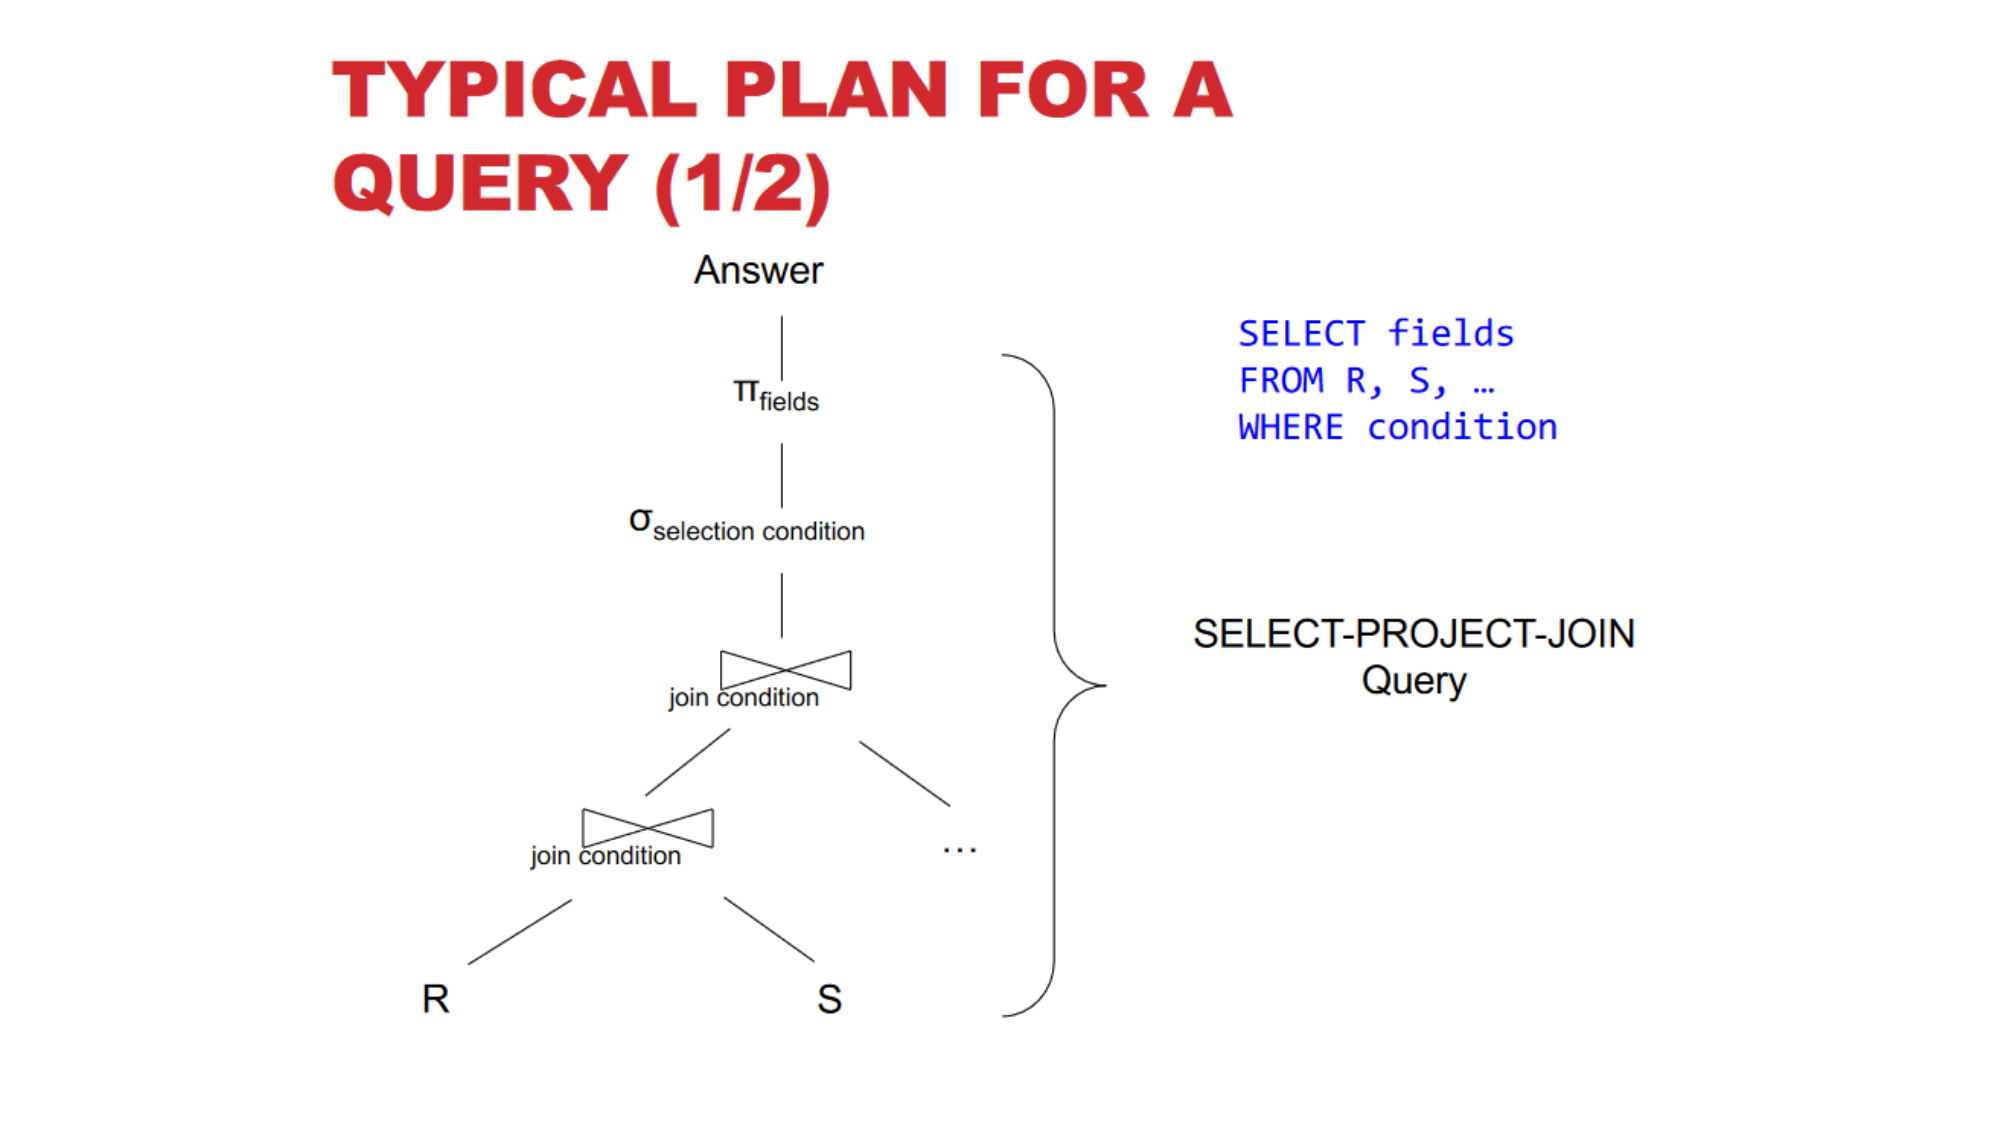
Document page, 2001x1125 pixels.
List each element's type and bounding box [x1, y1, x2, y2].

picture [256, 0, 1744, 1125]
